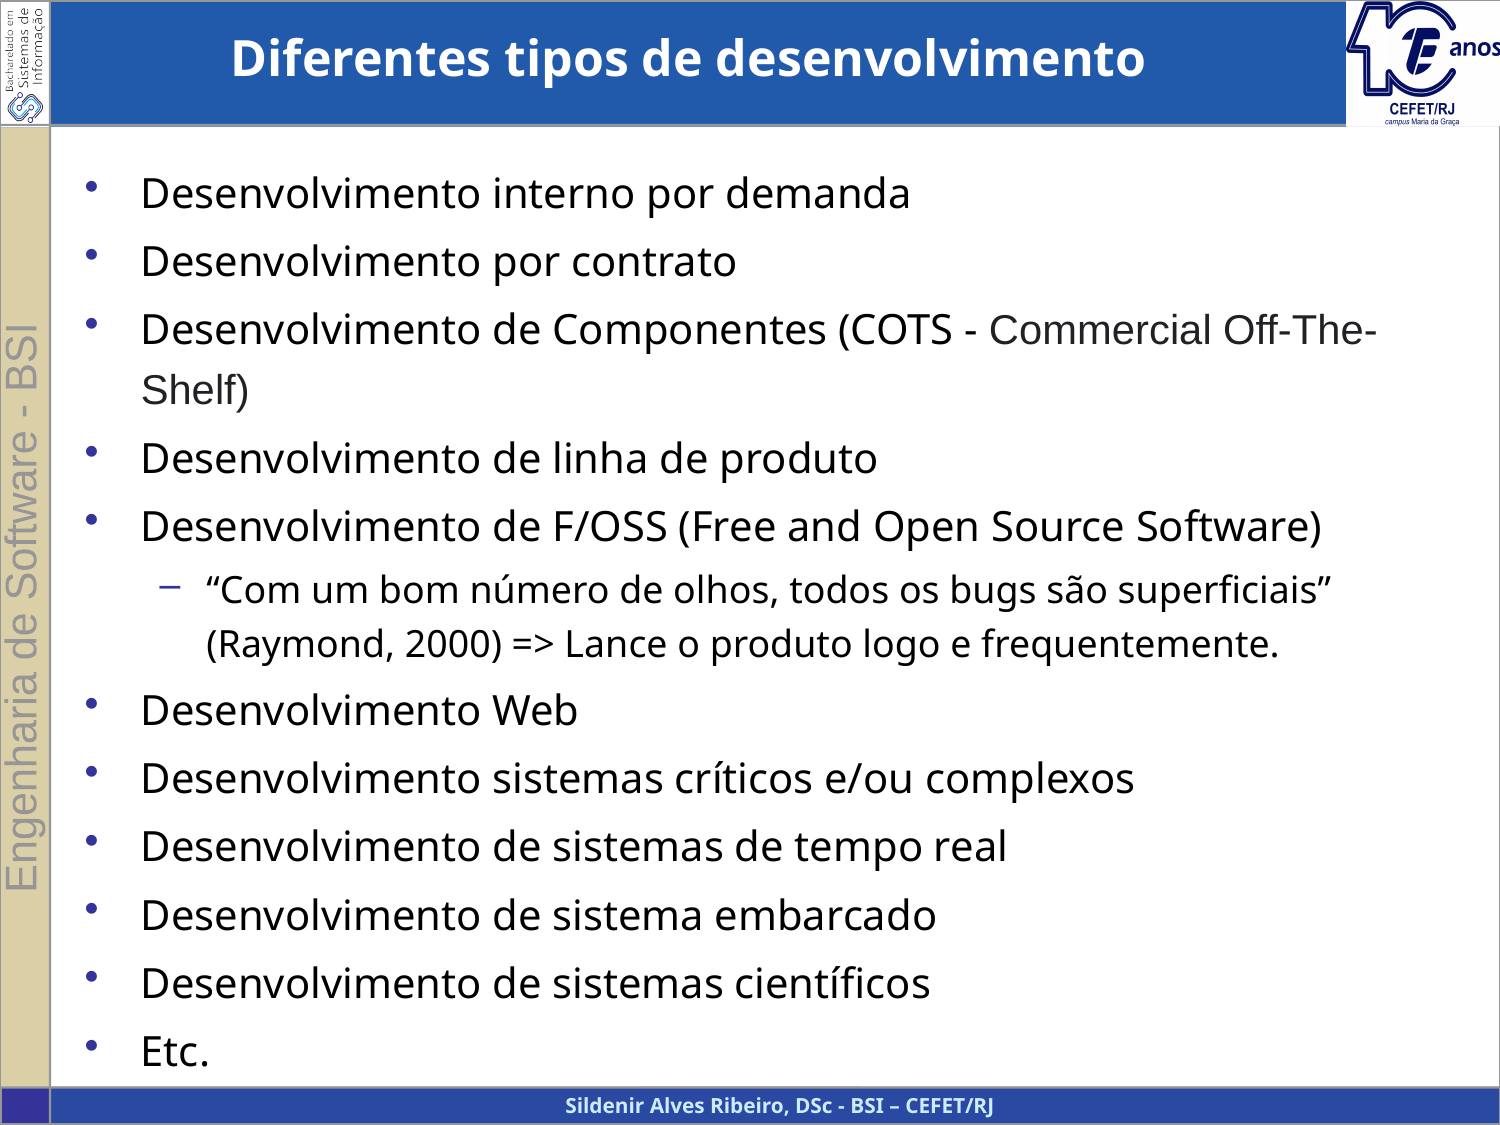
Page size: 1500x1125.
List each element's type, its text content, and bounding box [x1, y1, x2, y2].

picture [6, 9, 45, 123]
list Desenvolvimento interno por demanda Desenvolvimento por contrato Desenvolvimento de Componentes (COTS - Commercial Off-The-Shelf) Desenvolvimento de linha de produto Desenvolvimento de F/OSS (Free and Open Source Software) “Com um bom número de olhos, todos os bugs são superficiais” (Raymond, 2000) => Lance o produto logo e frequentemente. Desenvolvimento Web Desenvolvimento sistemas críticos e/ou complexos Desenvolvimento de sistemas de tempo real Desenvolvimento de sistema embarcado Desenvolvimento de sistemas científicos Etc. [69, 149, 1490, 1088]
picture [1346, 1, 1500, 126]
title Diferentes tipos de desenvolvimento [60, 19, 1317, 112]
